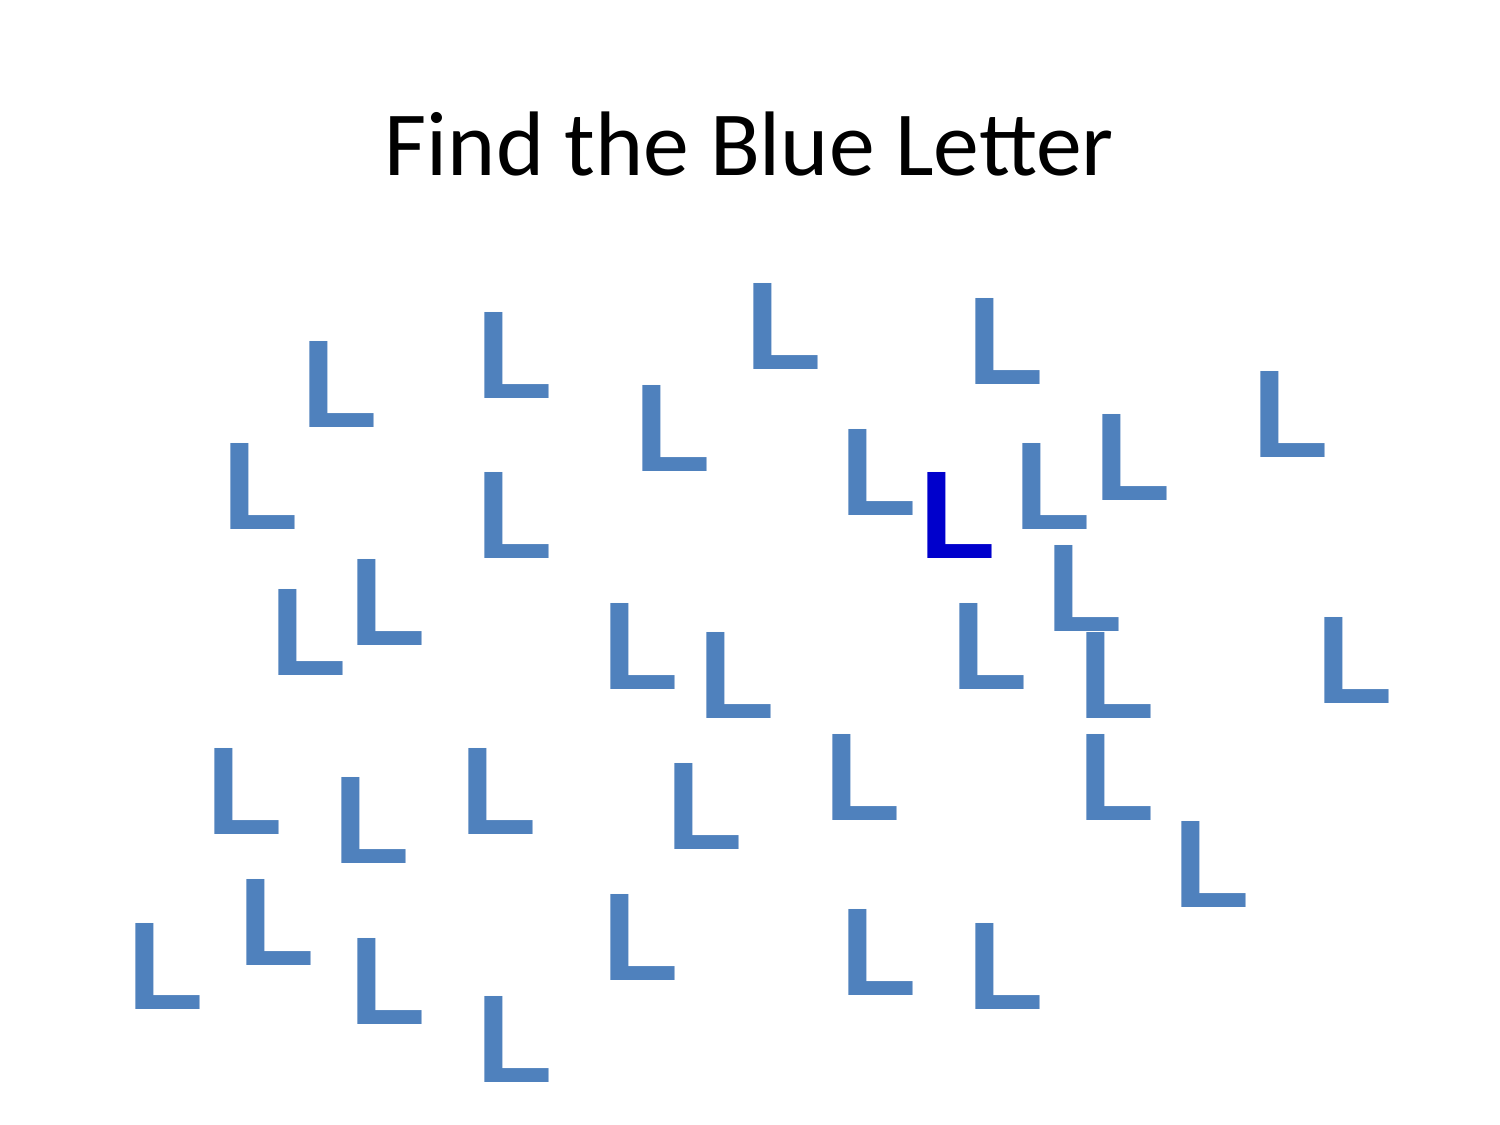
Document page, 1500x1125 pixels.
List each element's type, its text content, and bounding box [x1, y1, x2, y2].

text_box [112, 237, 1408, 1115]
title Find the Blue Letter [75, 45, 1425, 233]
